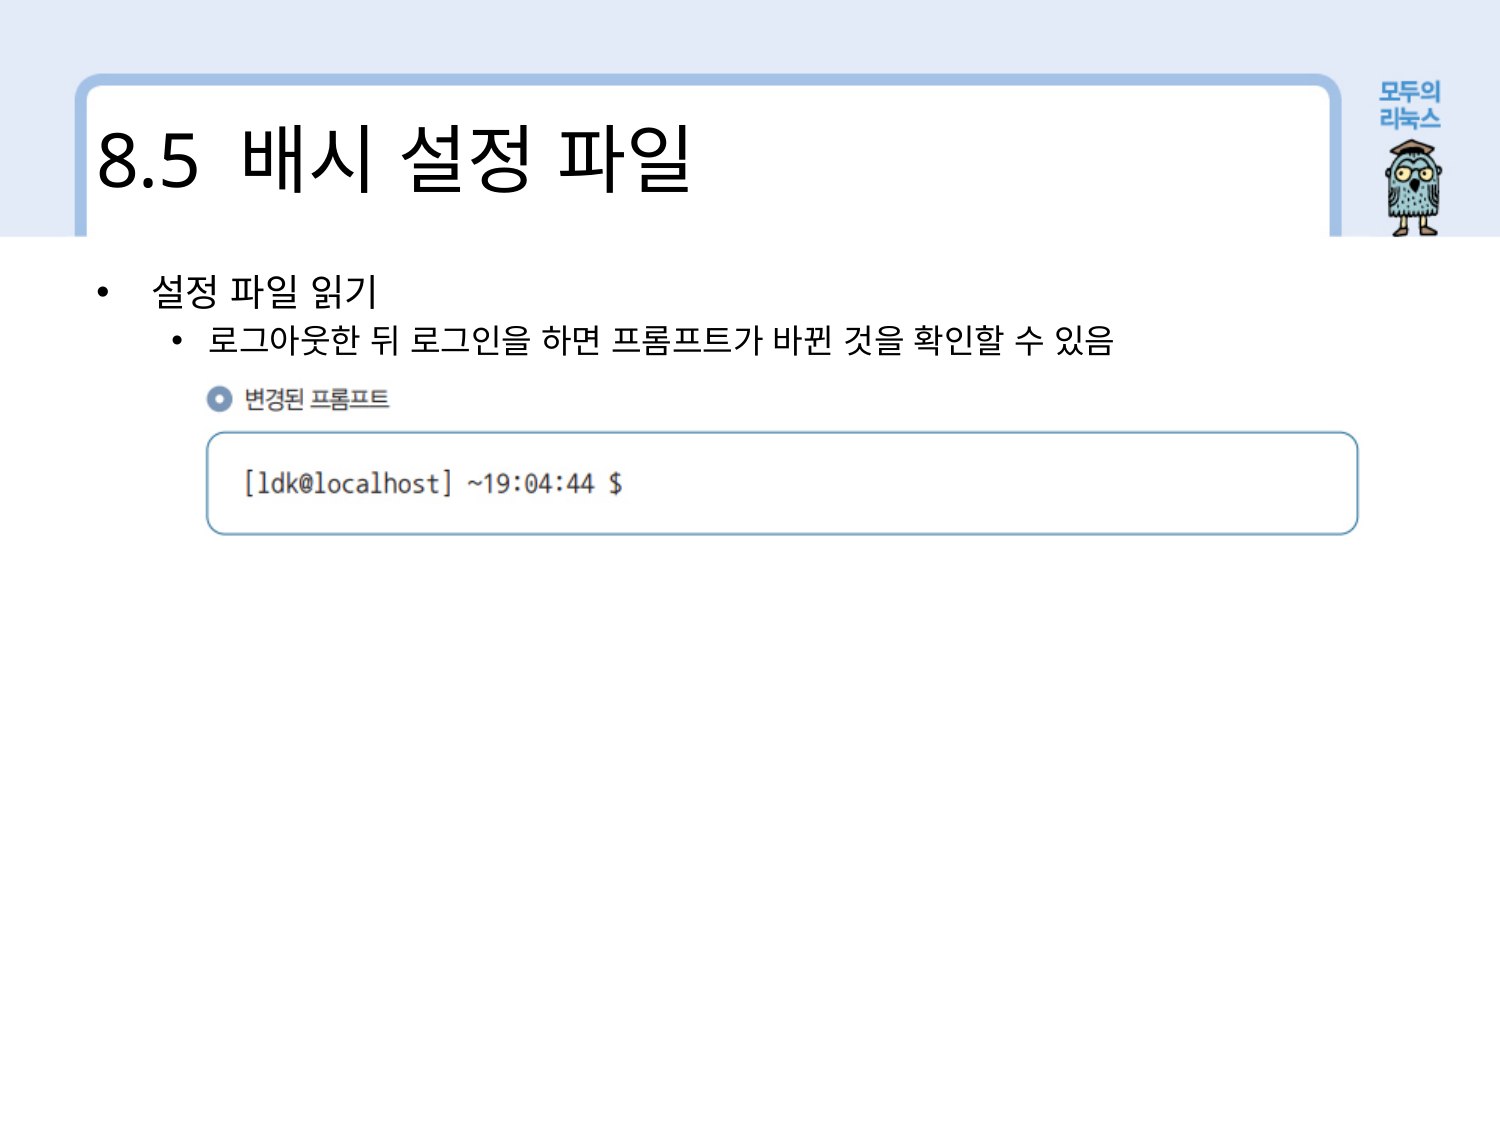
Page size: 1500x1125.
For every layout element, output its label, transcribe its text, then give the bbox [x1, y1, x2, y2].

picture [0, 0, 1500, 1125]
text_box 8.5 배시 설정 파일 [81, 115, 1335, 221]
text_box 설정 파일 읽기 로그아웃한 뒤 로그인을 하면 프롬프트가 바뀐 것을 확인할 수 있음 [81, 266, 1363, 1024]
